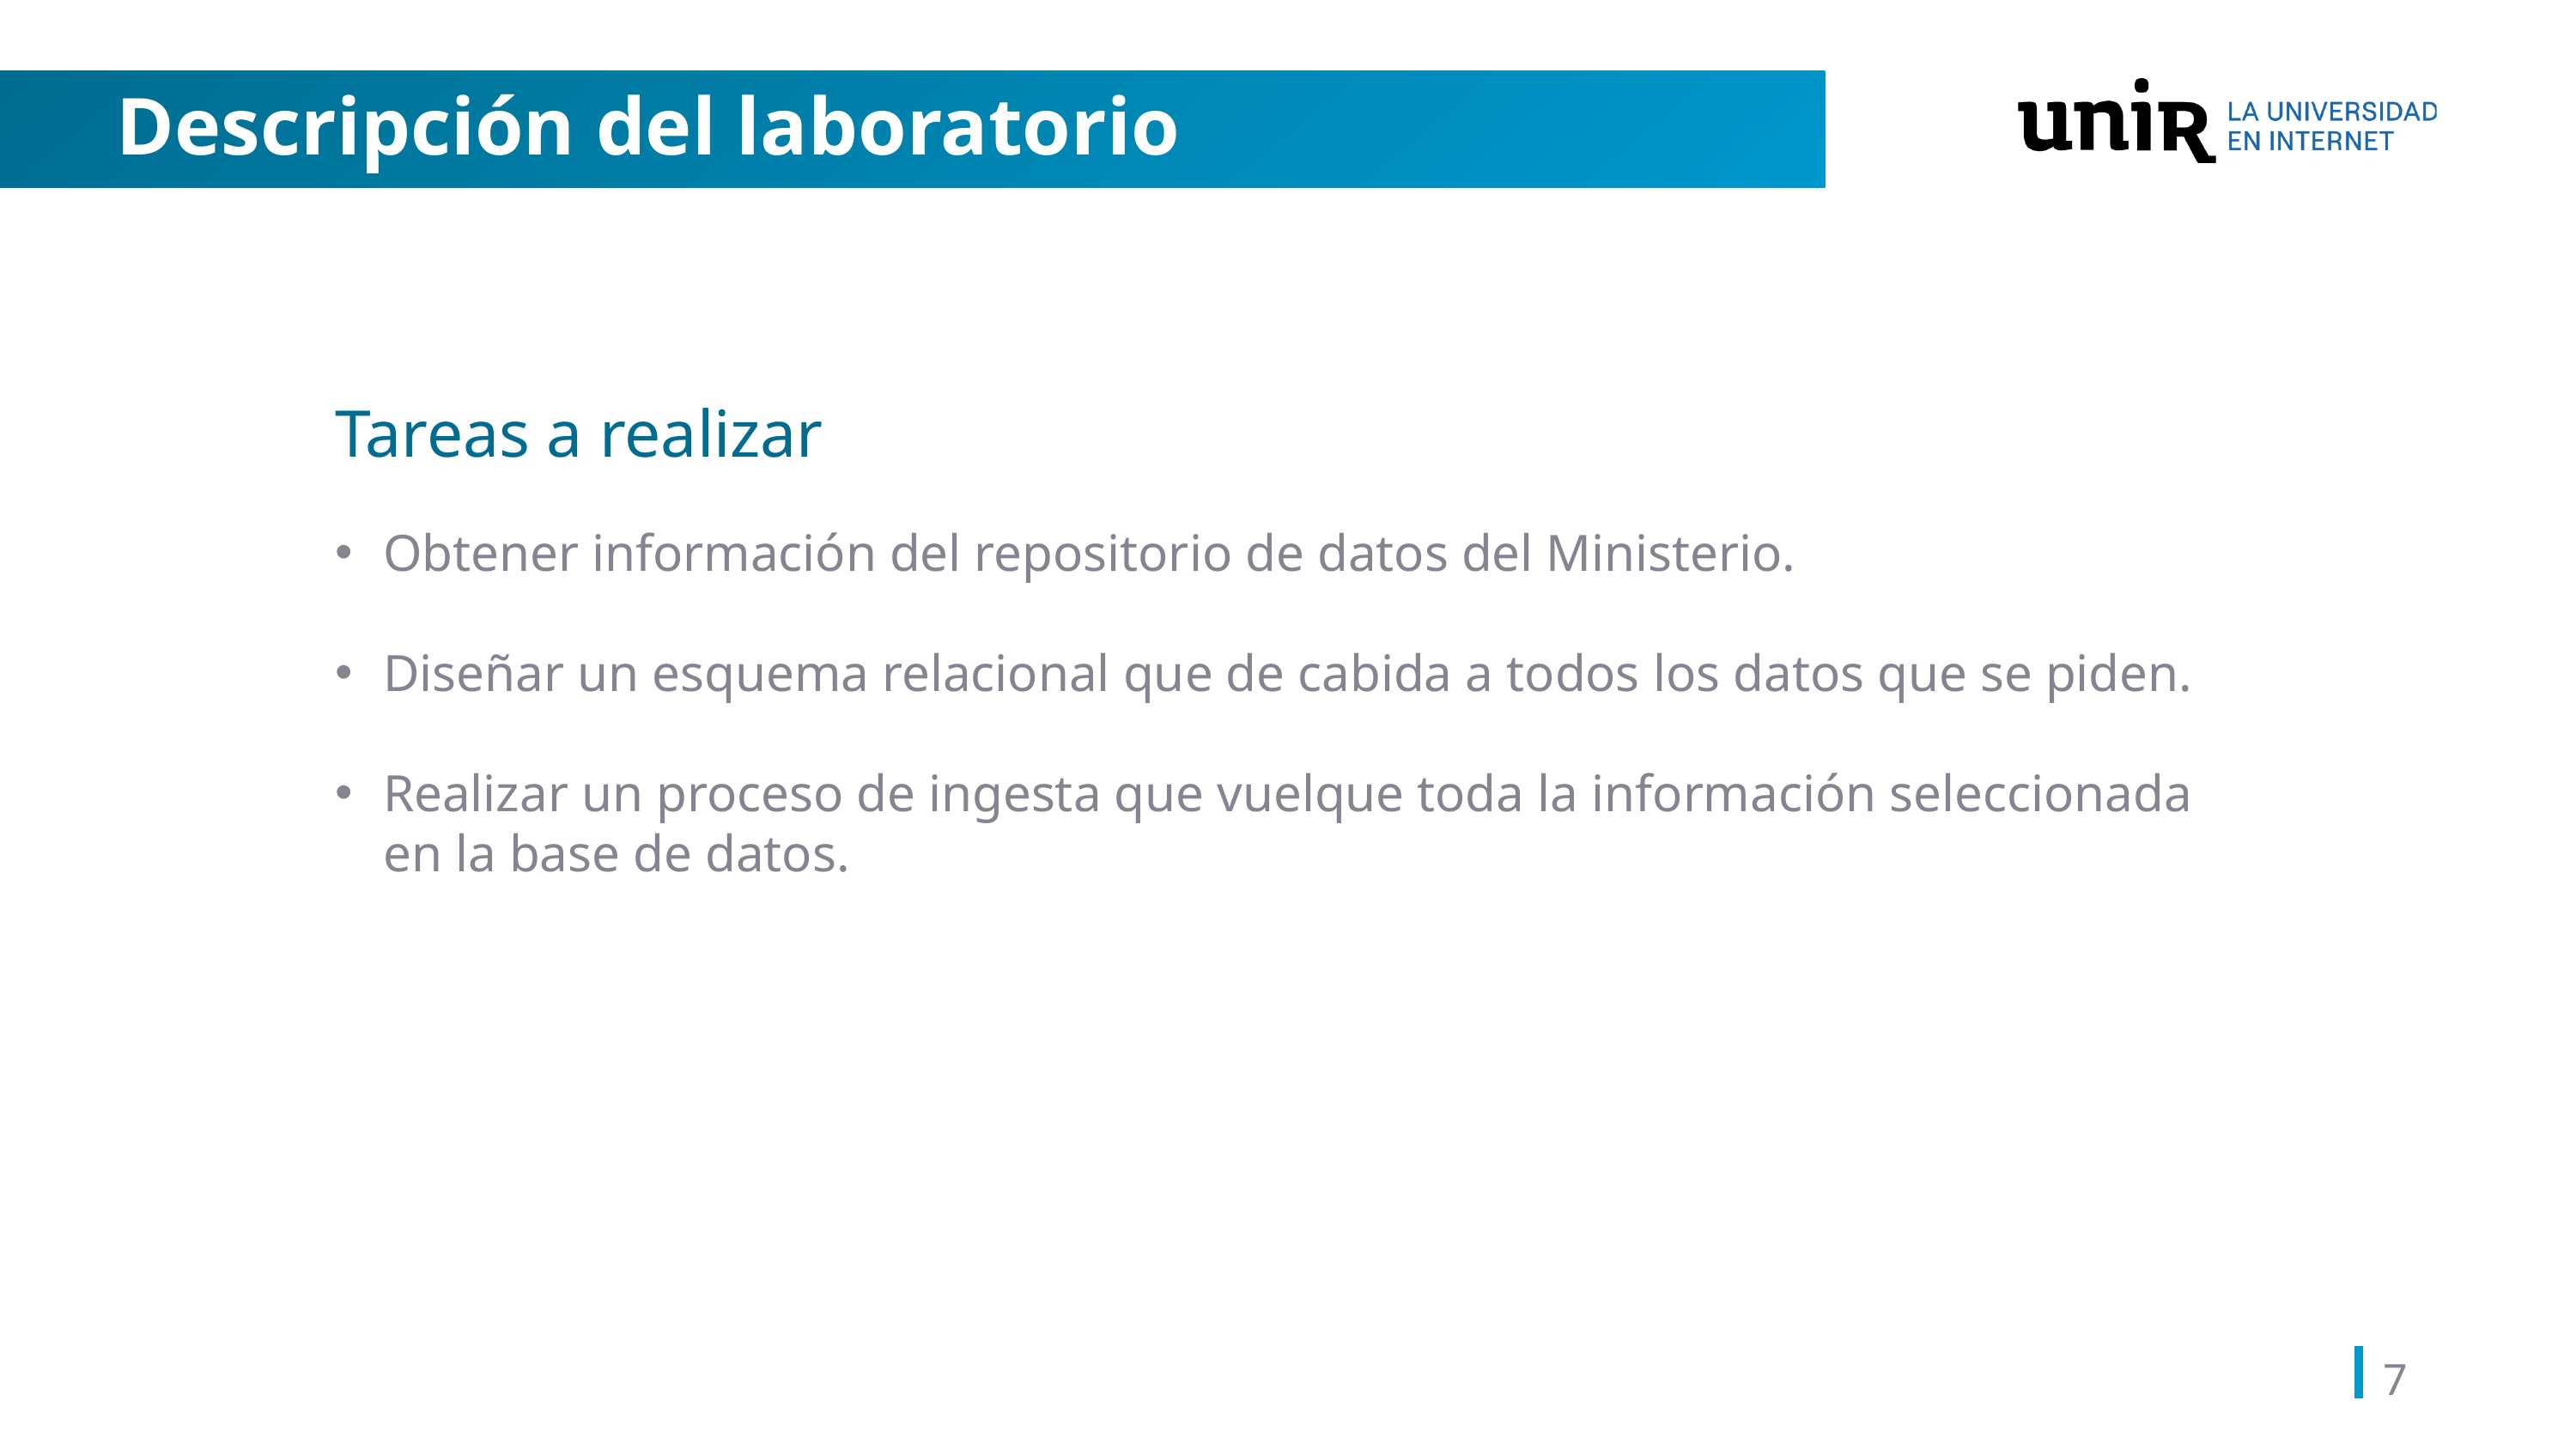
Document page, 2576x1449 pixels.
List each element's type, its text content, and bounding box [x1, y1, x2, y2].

slide_number 7 [2370, 1345, 2576, 1449]
text_box Tareas a realizar [321, 385, 2447, 476]
title Descripción del laboratorio [0, 70, 1826, 188]
text_box Obtener información del repositorio de datos del Ministerio. Diseñar un esquema relacional que de cabida a todos los datos que se piden. Realizar un proceso de ingesta que vuelque toda la información seleccionada en la base de datos. [321, 514, 2254, 888]
